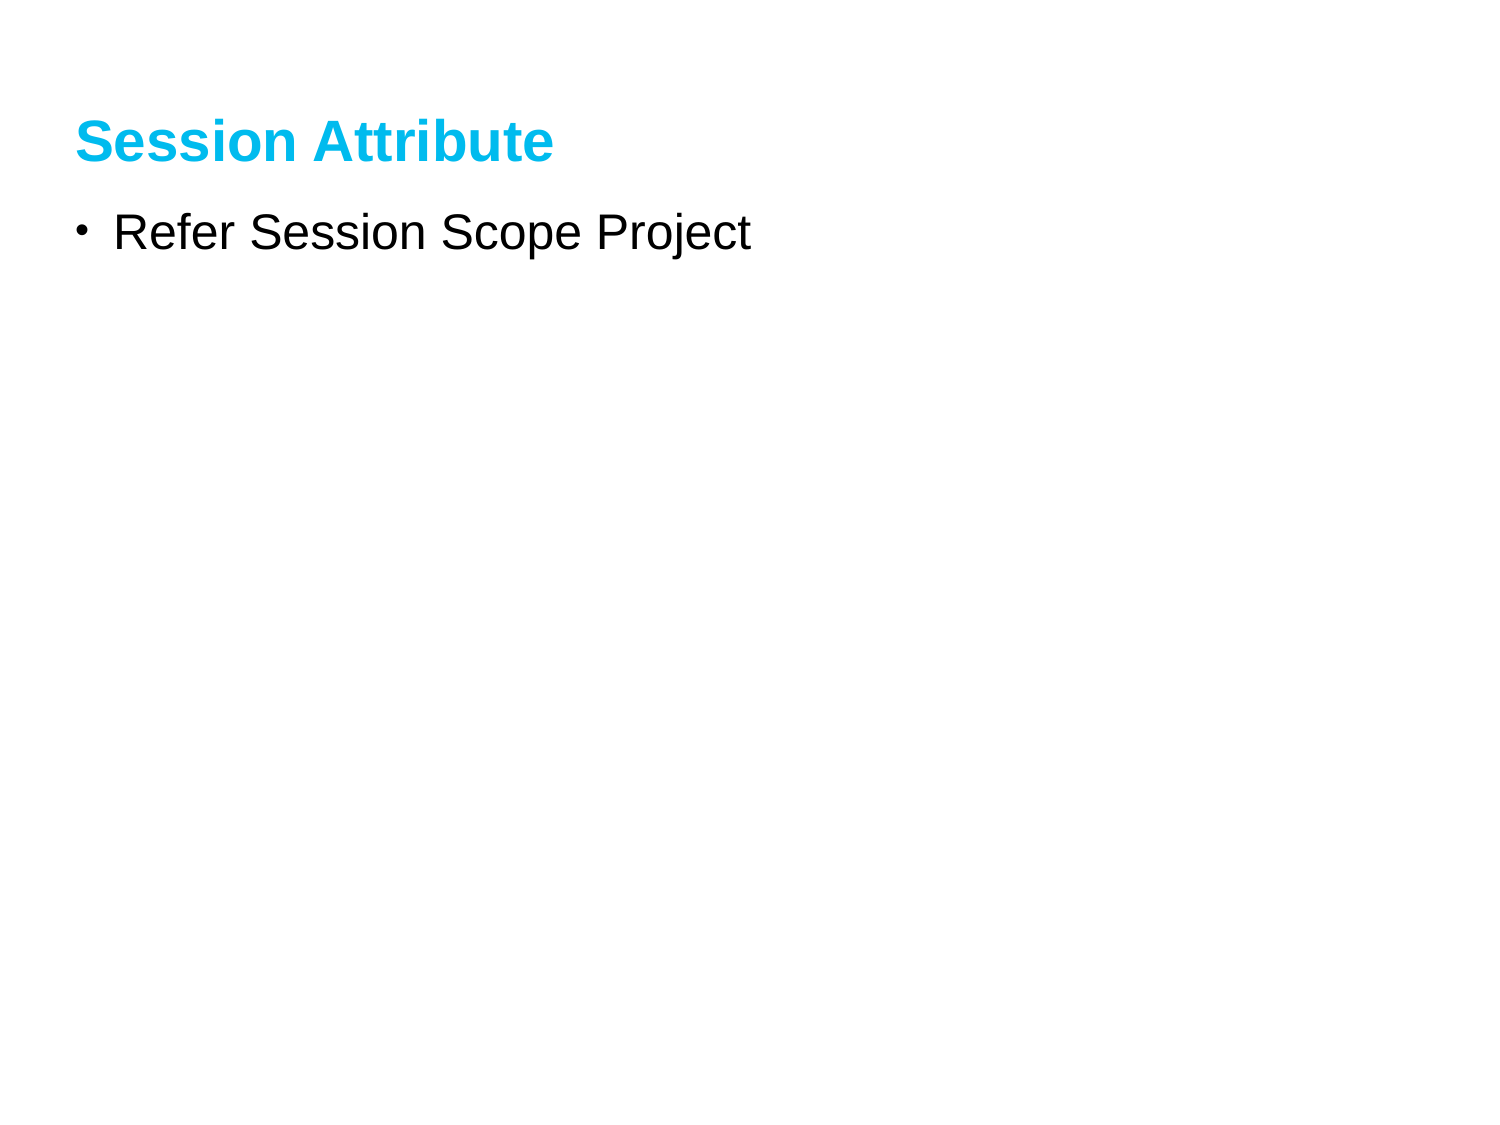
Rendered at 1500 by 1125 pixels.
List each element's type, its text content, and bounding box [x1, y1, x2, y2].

title Session Attribute [75, 30, 1425, 173]
list Refer Session Scope Project [75, 199, 1425, 942]
